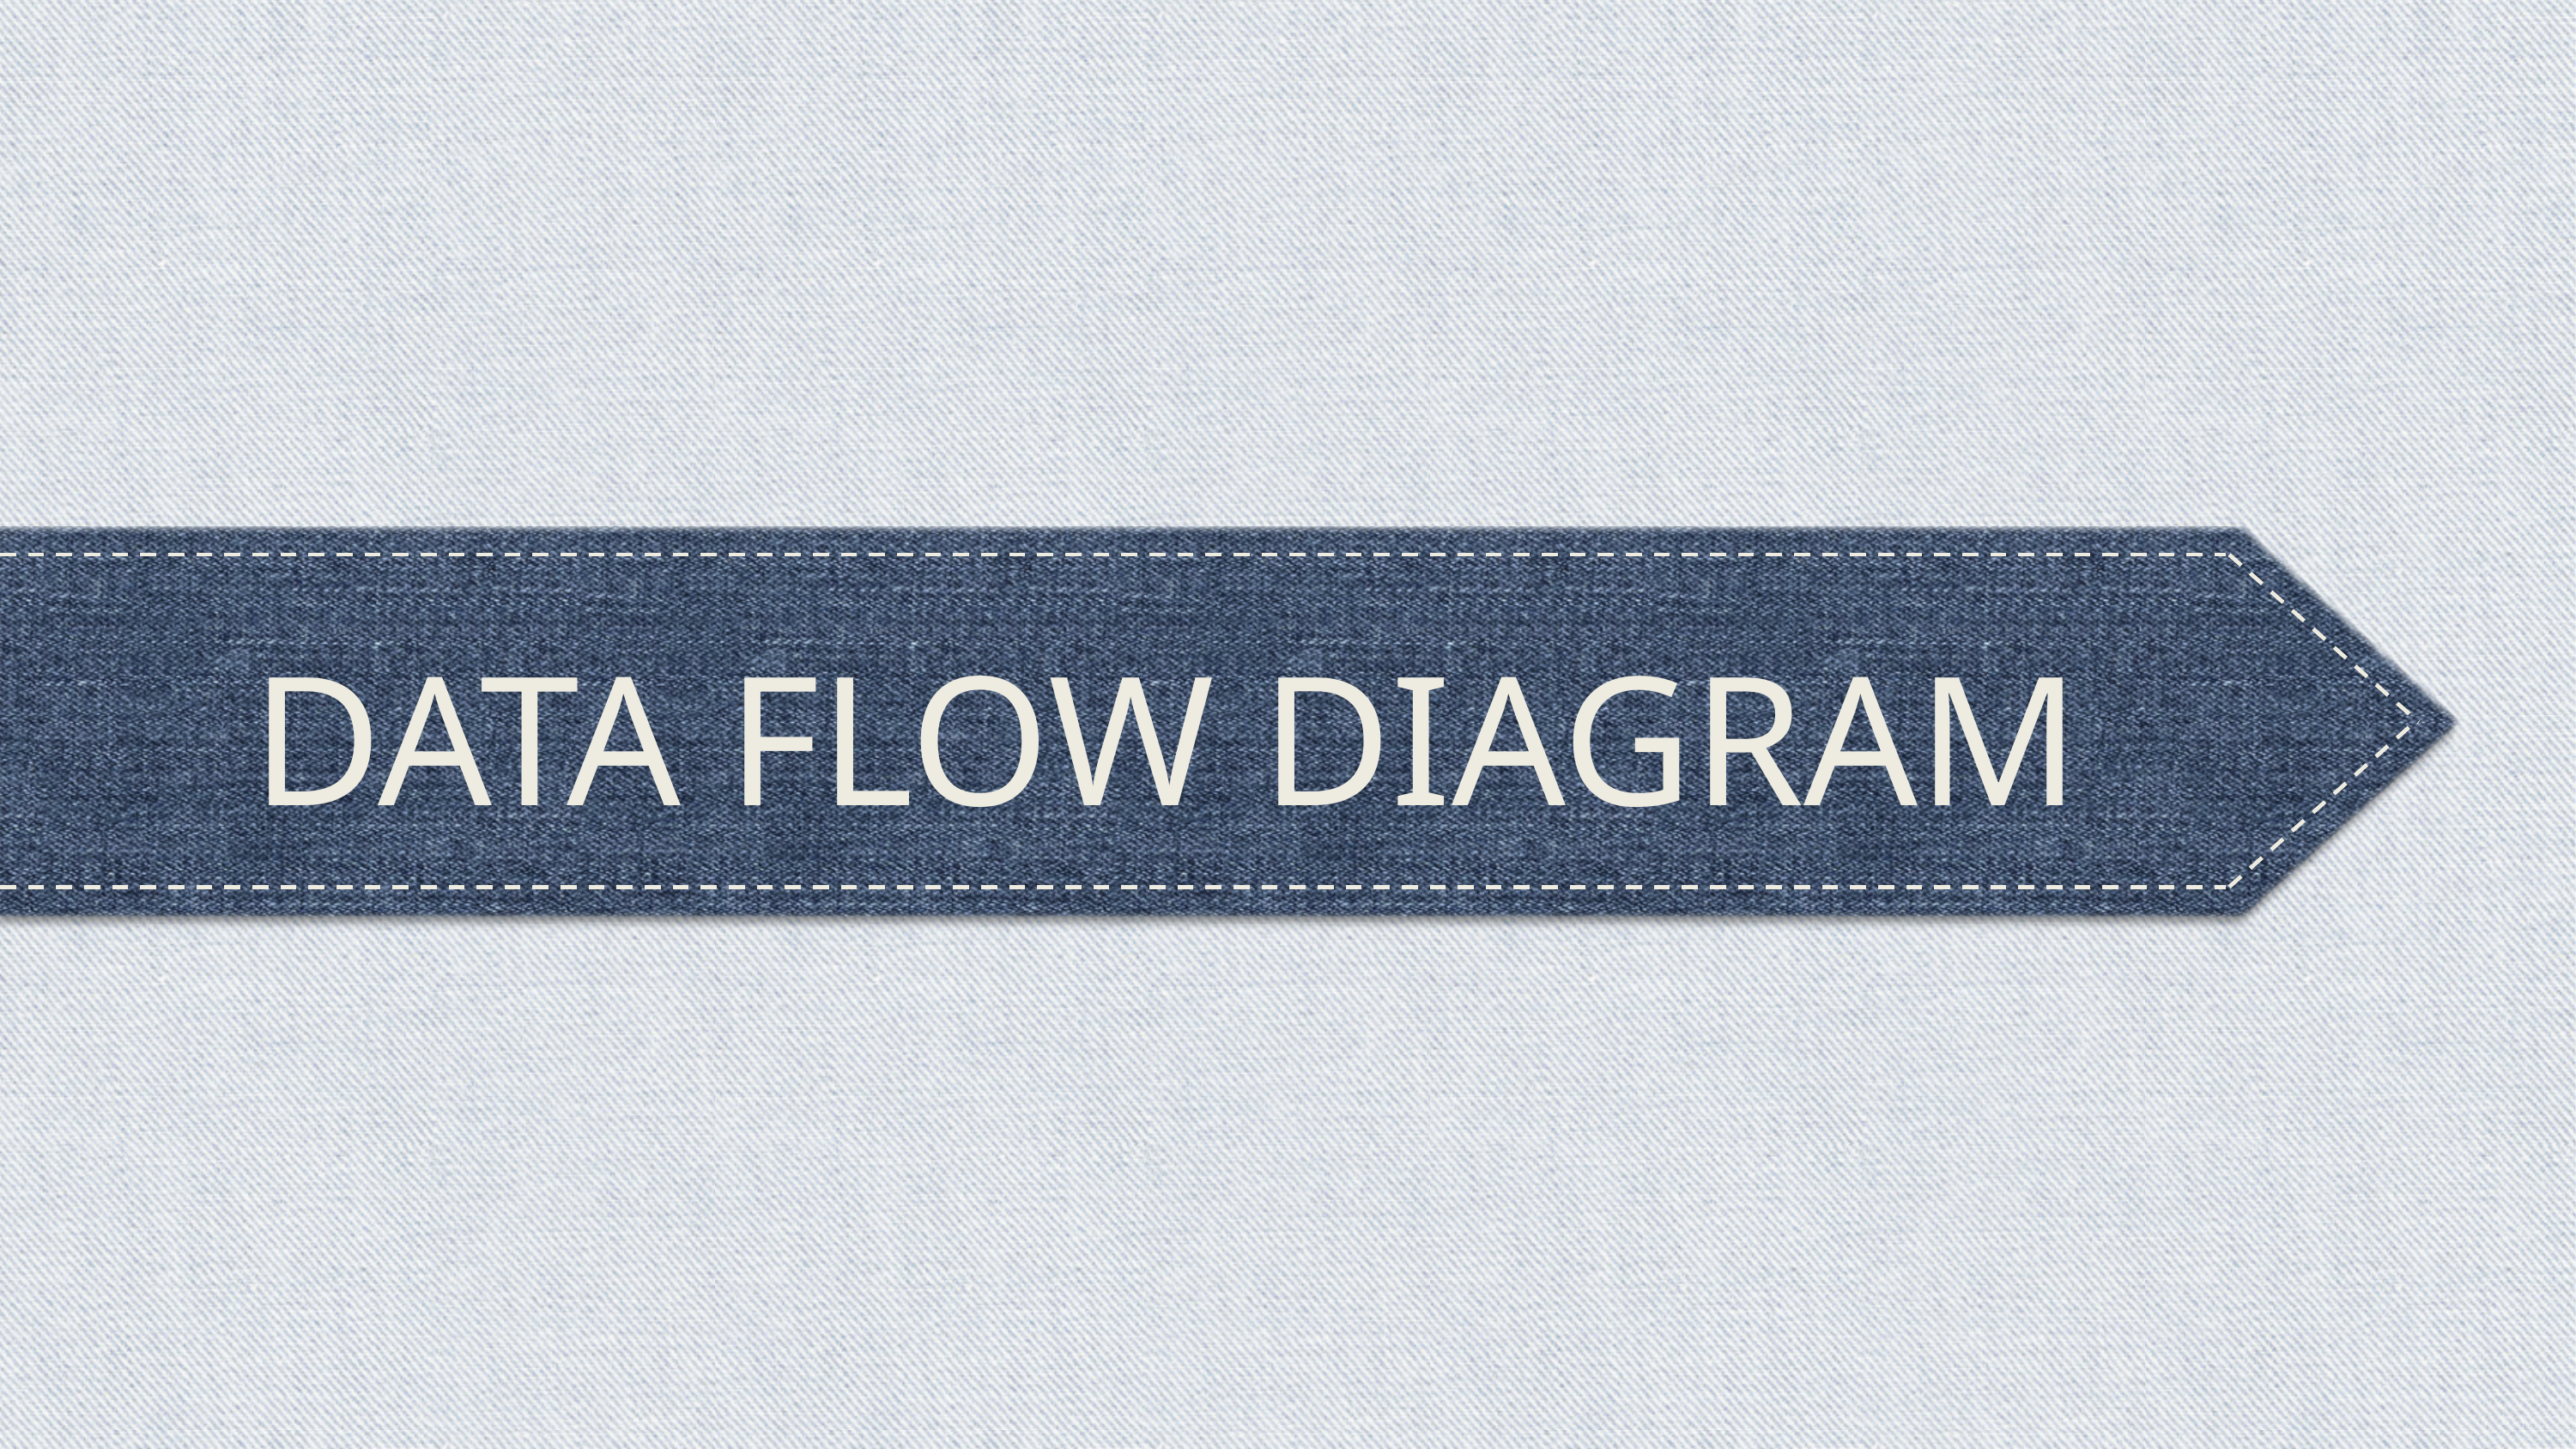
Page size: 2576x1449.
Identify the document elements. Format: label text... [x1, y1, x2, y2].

list DATA FLOW DIAGRAM [239, 627, 2205, 799]
picture [0, 0, 2576, 1449]
